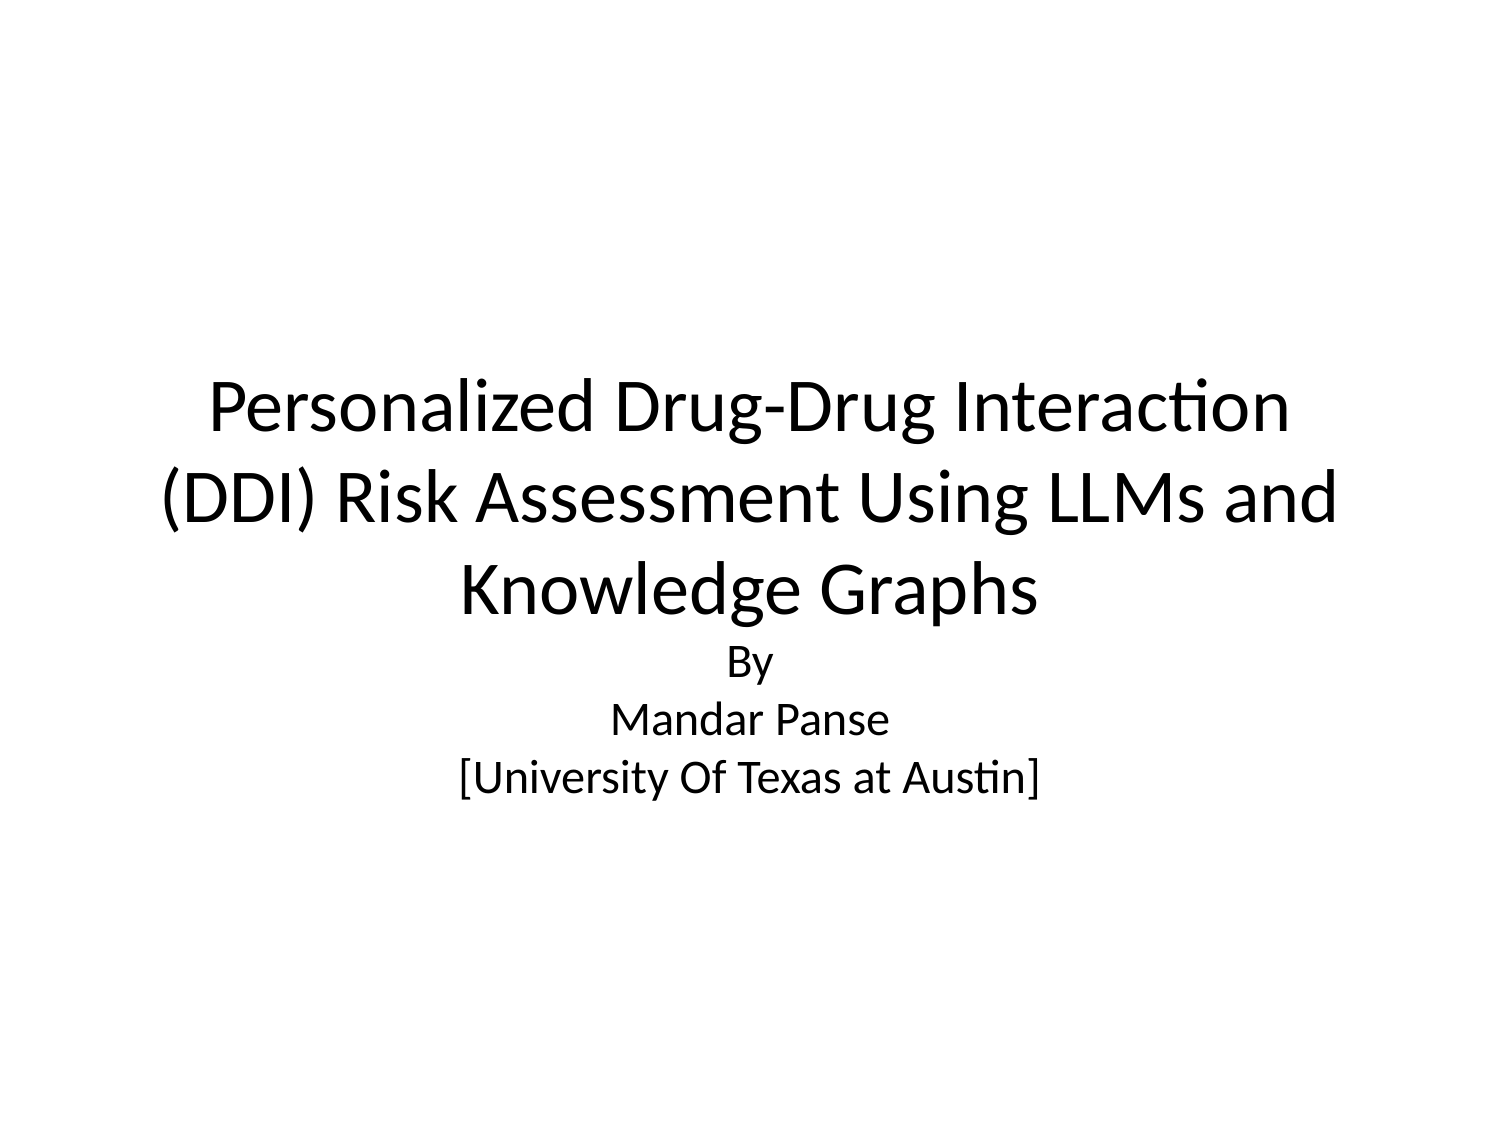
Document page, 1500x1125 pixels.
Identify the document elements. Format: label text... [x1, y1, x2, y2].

title Personalized Drug-Drug Interaction (DDI) Risk Assessment Using LLMs and Knowledge Graphs By Mandar Panse [University Of Texas at Austin] [111, 348, 1388, 810]
